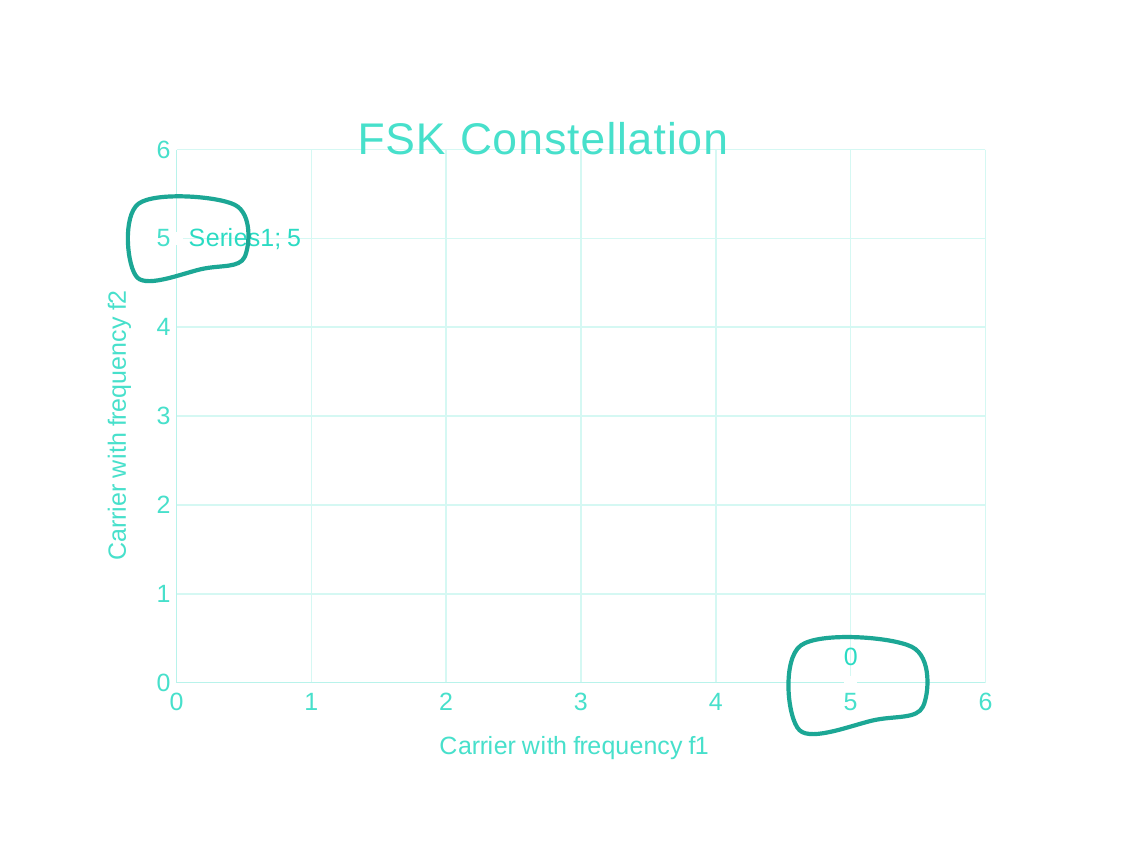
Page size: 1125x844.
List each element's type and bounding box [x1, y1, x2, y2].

chart [82, 80, 1005, 768]
